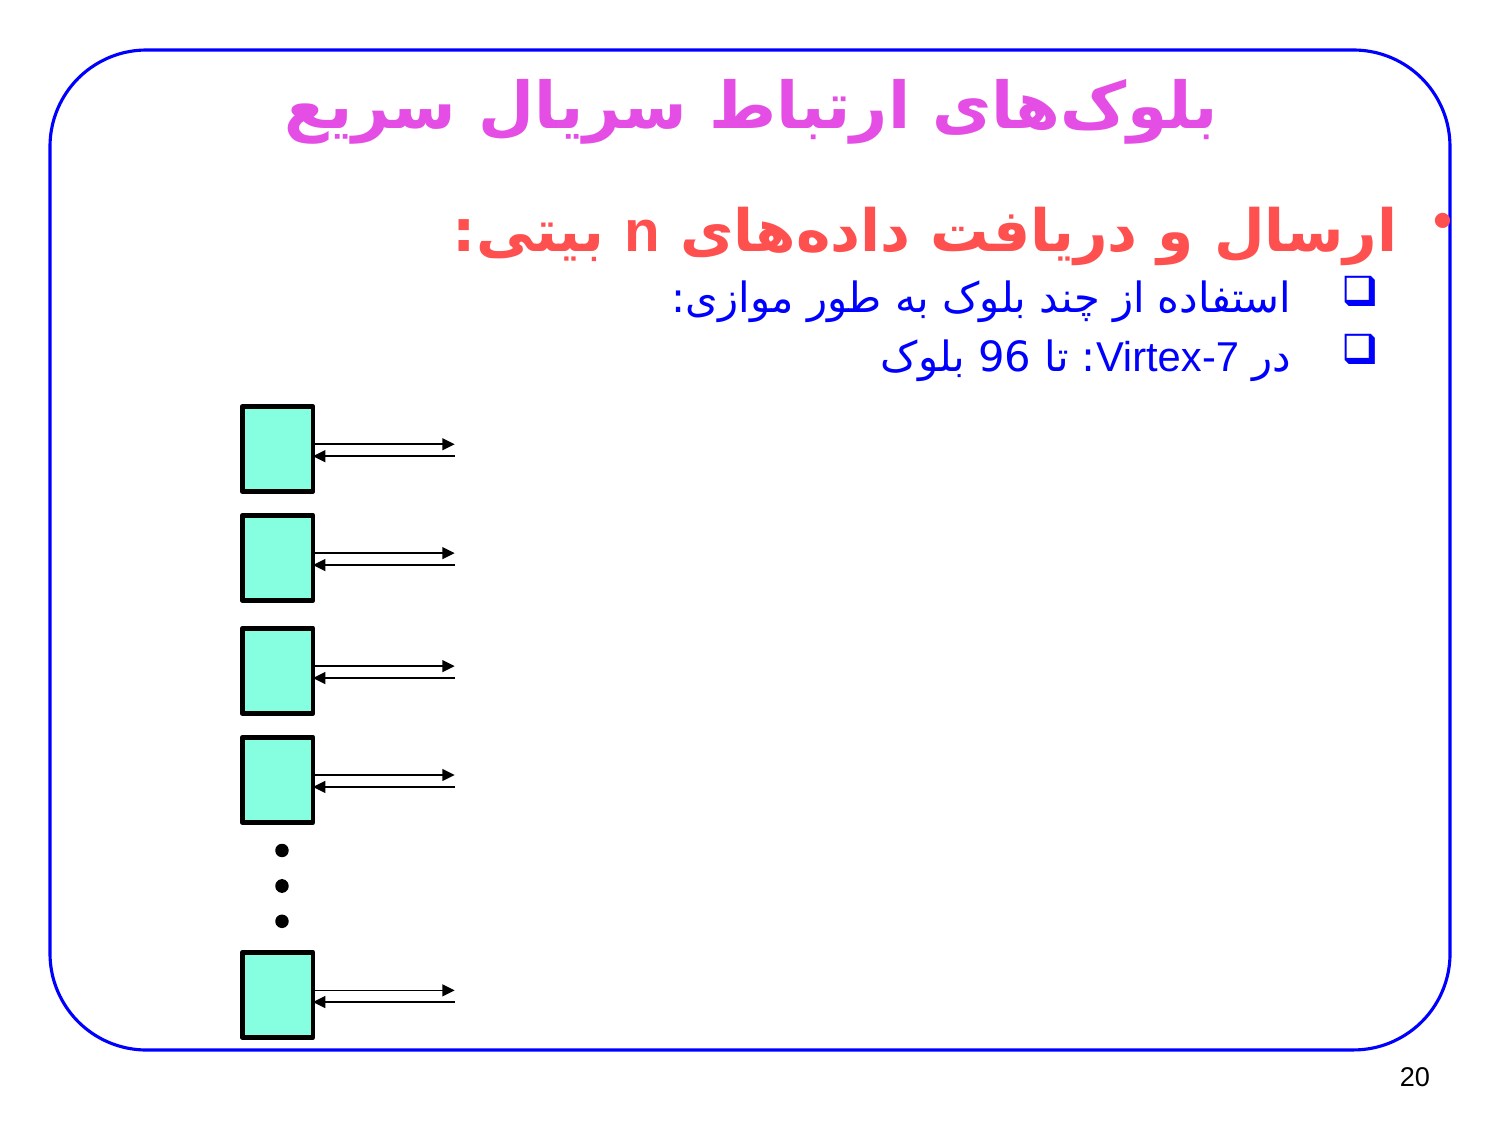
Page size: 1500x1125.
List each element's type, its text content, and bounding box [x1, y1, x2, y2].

text_box [242, 737, 313, 823]
title بلوک‌های ارتباط سریال سریع [113, 66, 1389, 140]
text_box [242, 515, 313, 601]
text_box [242, 952, 313, 1038]
text_box [277, 881, 287, 891]
text_box [277, 916, 287, 926]
text_box [242, 406, 313, 492]
text_box [277, 846, 287, 855]
list ارسال و دریافت داده‌های n بیتی: استفاده از چند بلوک به طور موازی: در Virtex-7: تا 96 بلوک [123, 184, 1471, 407]
slide_number 20 [1351, 1047, 1444, 1104]
text_box [242, 628, 313, 714]
